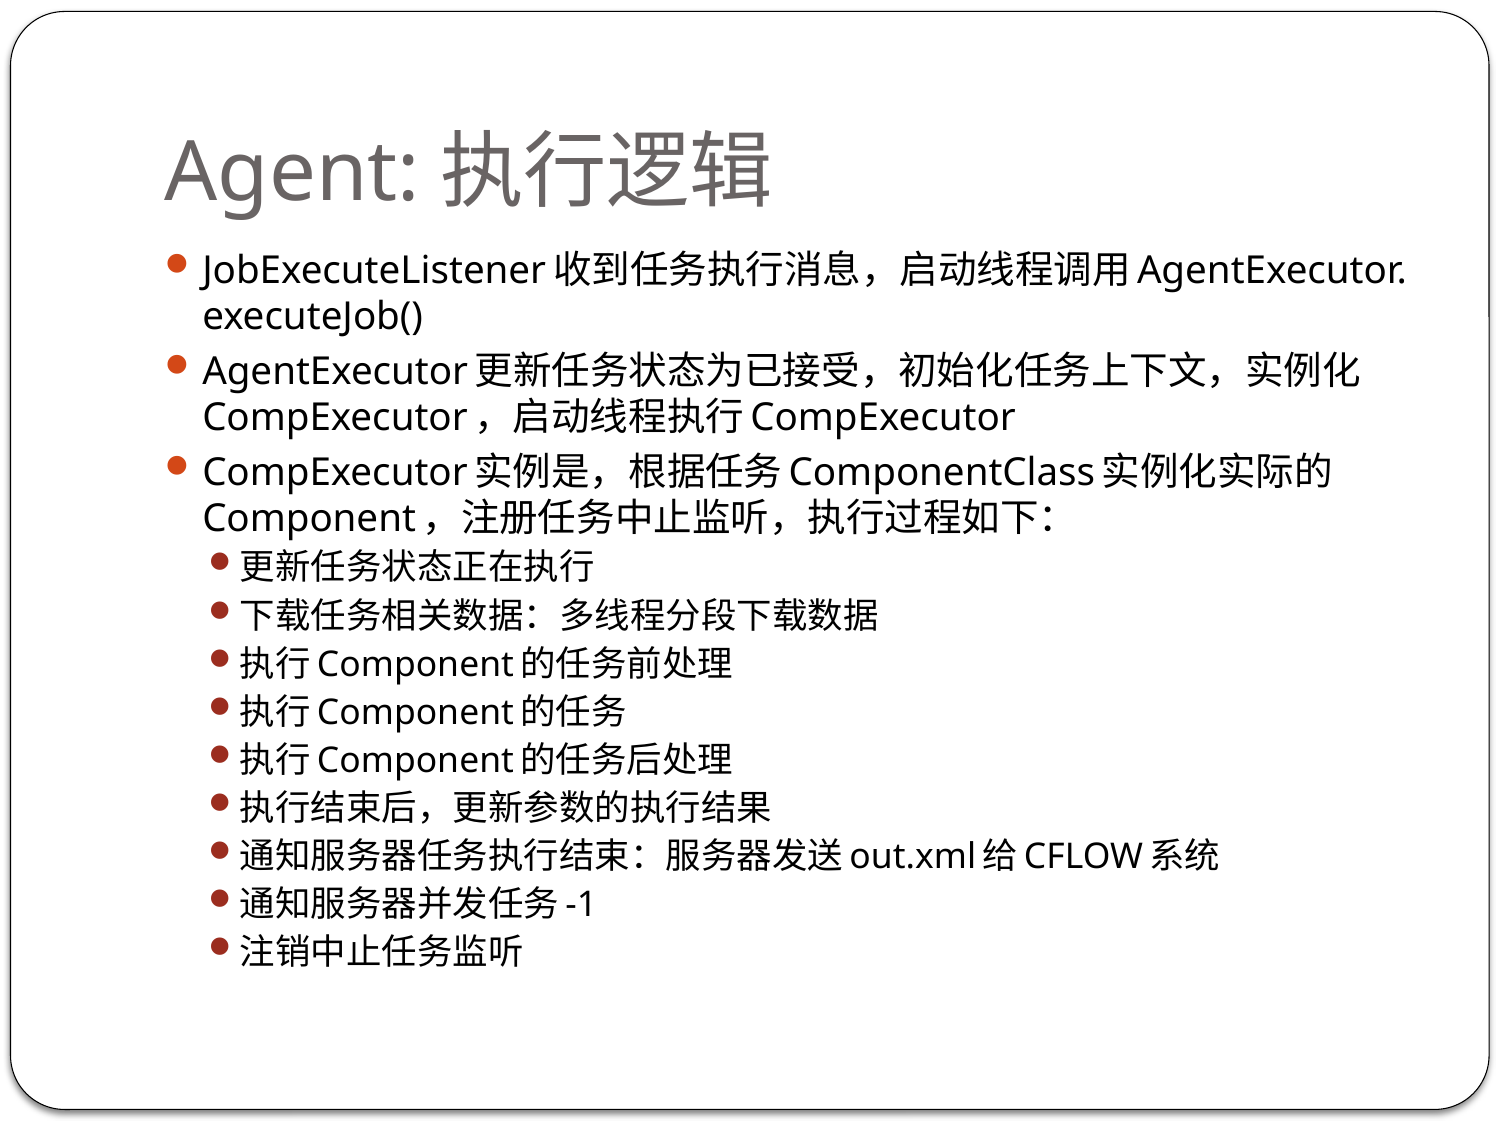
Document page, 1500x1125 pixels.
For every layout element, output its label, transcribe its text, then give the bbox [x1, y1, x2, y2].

list JobExecuteListener收到任务执行消息，启动线程调用AgentExecutor. executeJob() AgentExecutor更新任务状态为已接受，初始化任务上下文，实例化CompExecutor，启动线程执行CompExecutor CompExecutor实例是，根据任务ComponentClass实例化实际的Component，注册任务中止监听，执行过程如下： 更新任务状态正在执行 下载任务相关数据：多线程分段下载数据 执行Component的任务前处理 执行Component的任务 执行Component的任务后处理 执行结束后，更新参数的执行结果 通知服务器任务执行结束：服务器发送out.xml给CFLOW系统 通知服务器并发任务-1 注销中止任务监听 [150, 237, 1425, 988]
title Agent:执行逻辑 [150, 45, 1425, 233]
